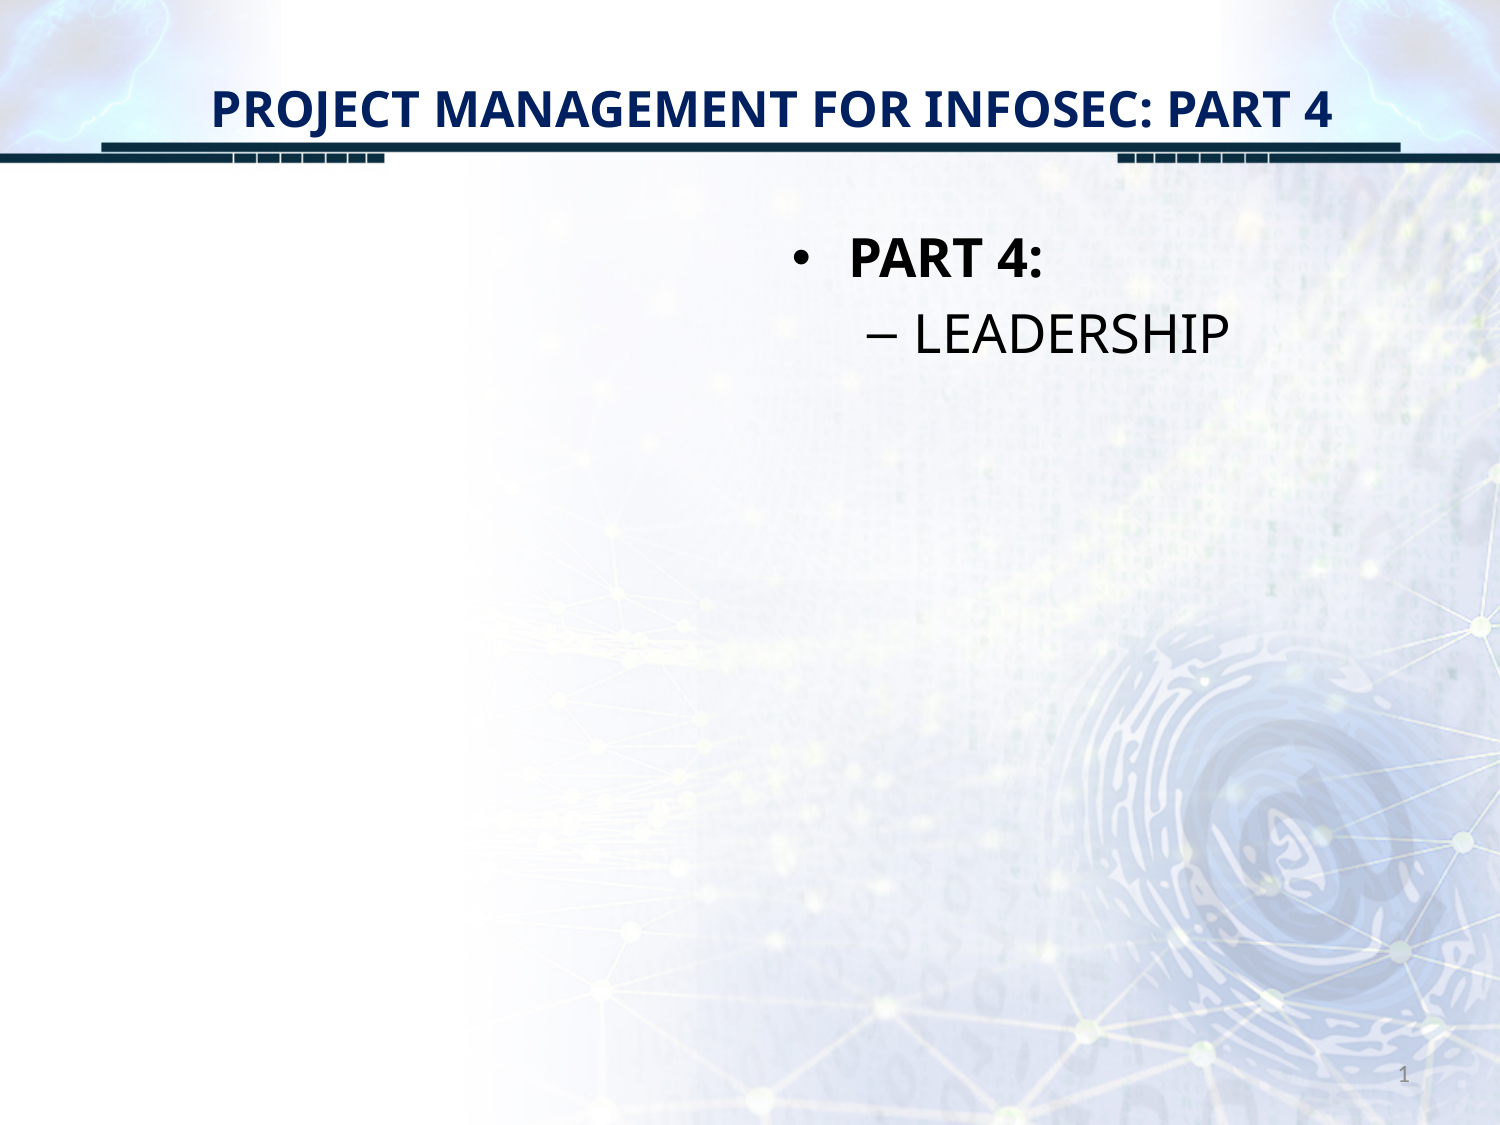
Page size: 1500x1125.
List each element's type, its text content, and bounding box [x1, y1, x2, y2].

picture [0, 0, 1500, 1125]
list PART 4: LEADERSHIP [776, 216, 1432, 1034]
slide_number 1 [1074, 1042, 1425, 1103]
title PROJECT MANAGEMENT FOR INFOSEC: PART 4 [97, 34, 1448, 182]
